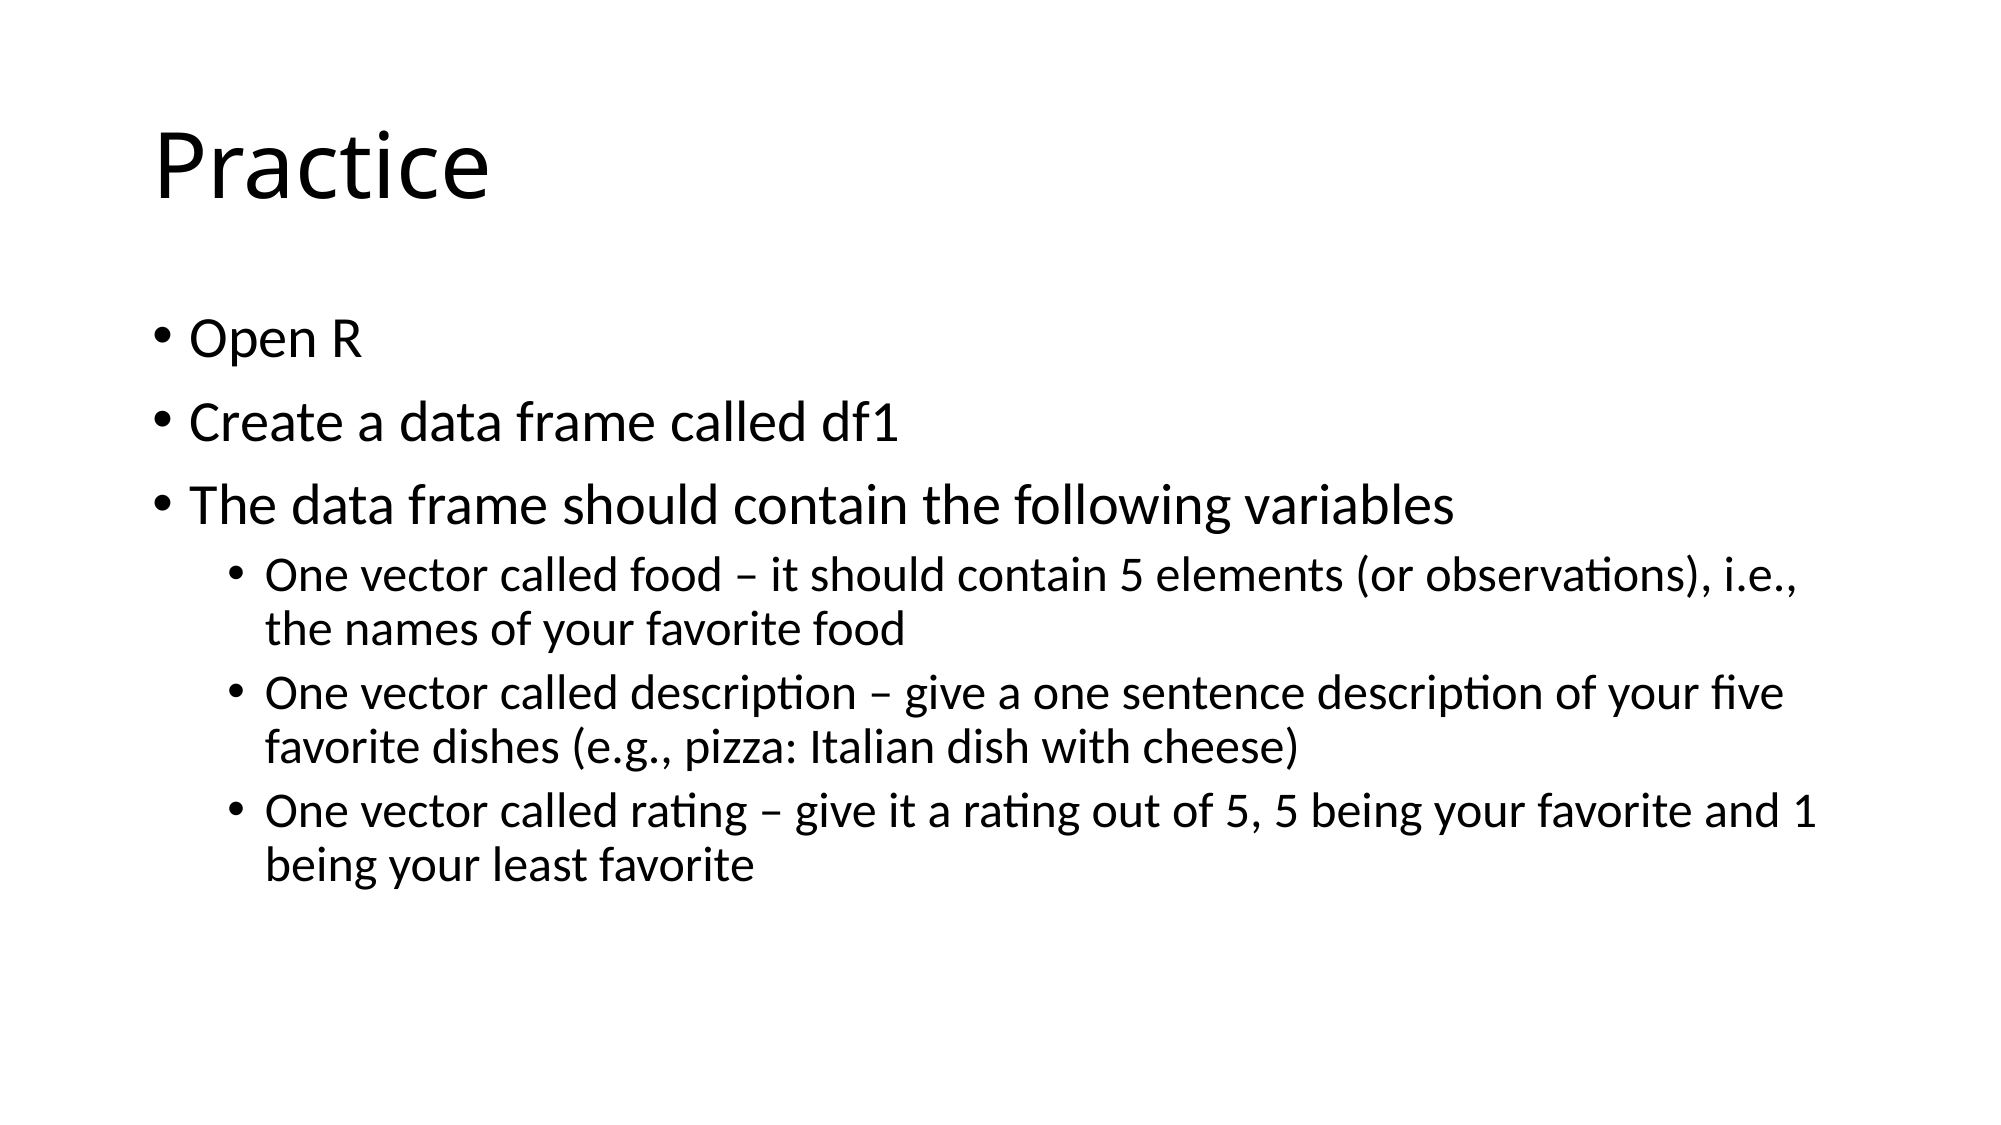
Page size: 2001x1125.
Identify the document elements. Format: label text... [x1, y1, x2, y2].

list Open R Create a data frame called df1 The data frame should contain the following variables One vector called food – it should contain 5 elements (or observations), i.e., the names of your favorite food One vector called description – give a one sentence description of your five favorite dishes (e.g., pizza: Italian dish with cheese) One vector called rating – give it a rating out of 5, 5 being your favorite and 1 being your least favorite [137, 299, 1863, 1014]
title Practice [137, 59, 1863, 278]
